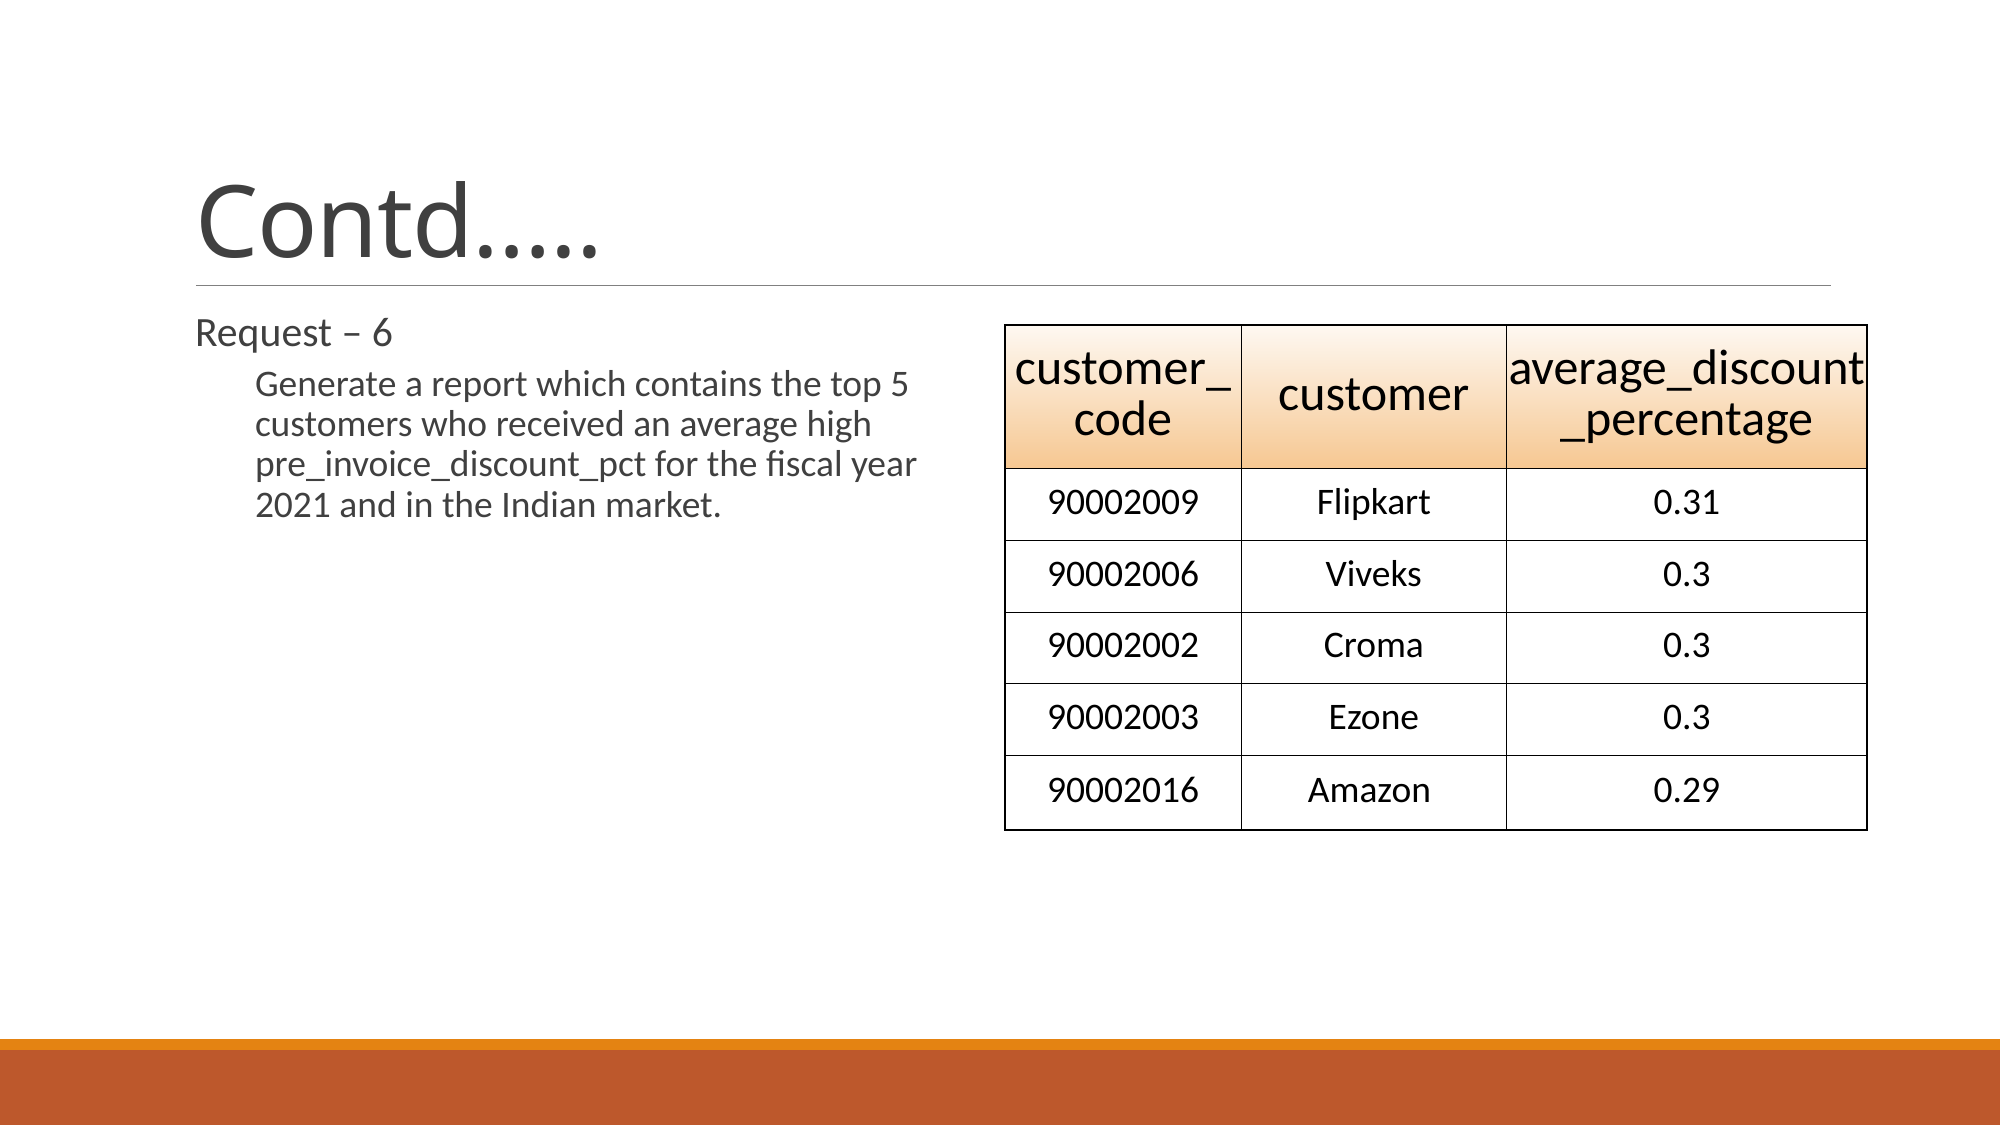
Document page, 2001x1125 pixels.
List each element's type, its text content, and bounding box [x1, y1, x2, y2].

list Request – 6 Generate a report which contains the top 5 customers who received an average high pre_invoice_discount_pct for the fiscal year 2021 and in the Indian market. [180, 302, 990, 963]
table_cell 90002002 [1006, 613, 1241, 683]
table_cell Croma [1242, 613, 1506, 683]
table_cell 0.29 [1507, 756, 1866, 829]
table_cell Viveks [1242, 541, 1506, 612]
table_cell 0.3 [1507, 541, 1866, 612]
table_cell 0.31 [1507, 469, 1866, 540]
table_cell Ezone [1242, 684, 1506, 755]
title Contd….. [180, 47, 1830, 285]
table_cell 90002009 [1006, 469, 1241, 540]
table_cell Amazon [1242, 756, 1506, 829]
table_cell 90002016 [1006, 756, 1241, 829]
table_header average_discount_percentage [1507, 326, 1866, 468]
table_header customer_code [1006, 326, 1241, 468]
table_cell Flipkart [1242, 469, 1506, 540]
table_header customer [1242, 326, 1506, 468]
table_cell 0.3 [1507, 613, 1866, 683]
table_cell 0.3 [1507, 684, 1866, 755]
table_cell 90002006 [1006, 541, 1241, 612]
table_cell 90002003 [1006, 684, 1241, 755]
